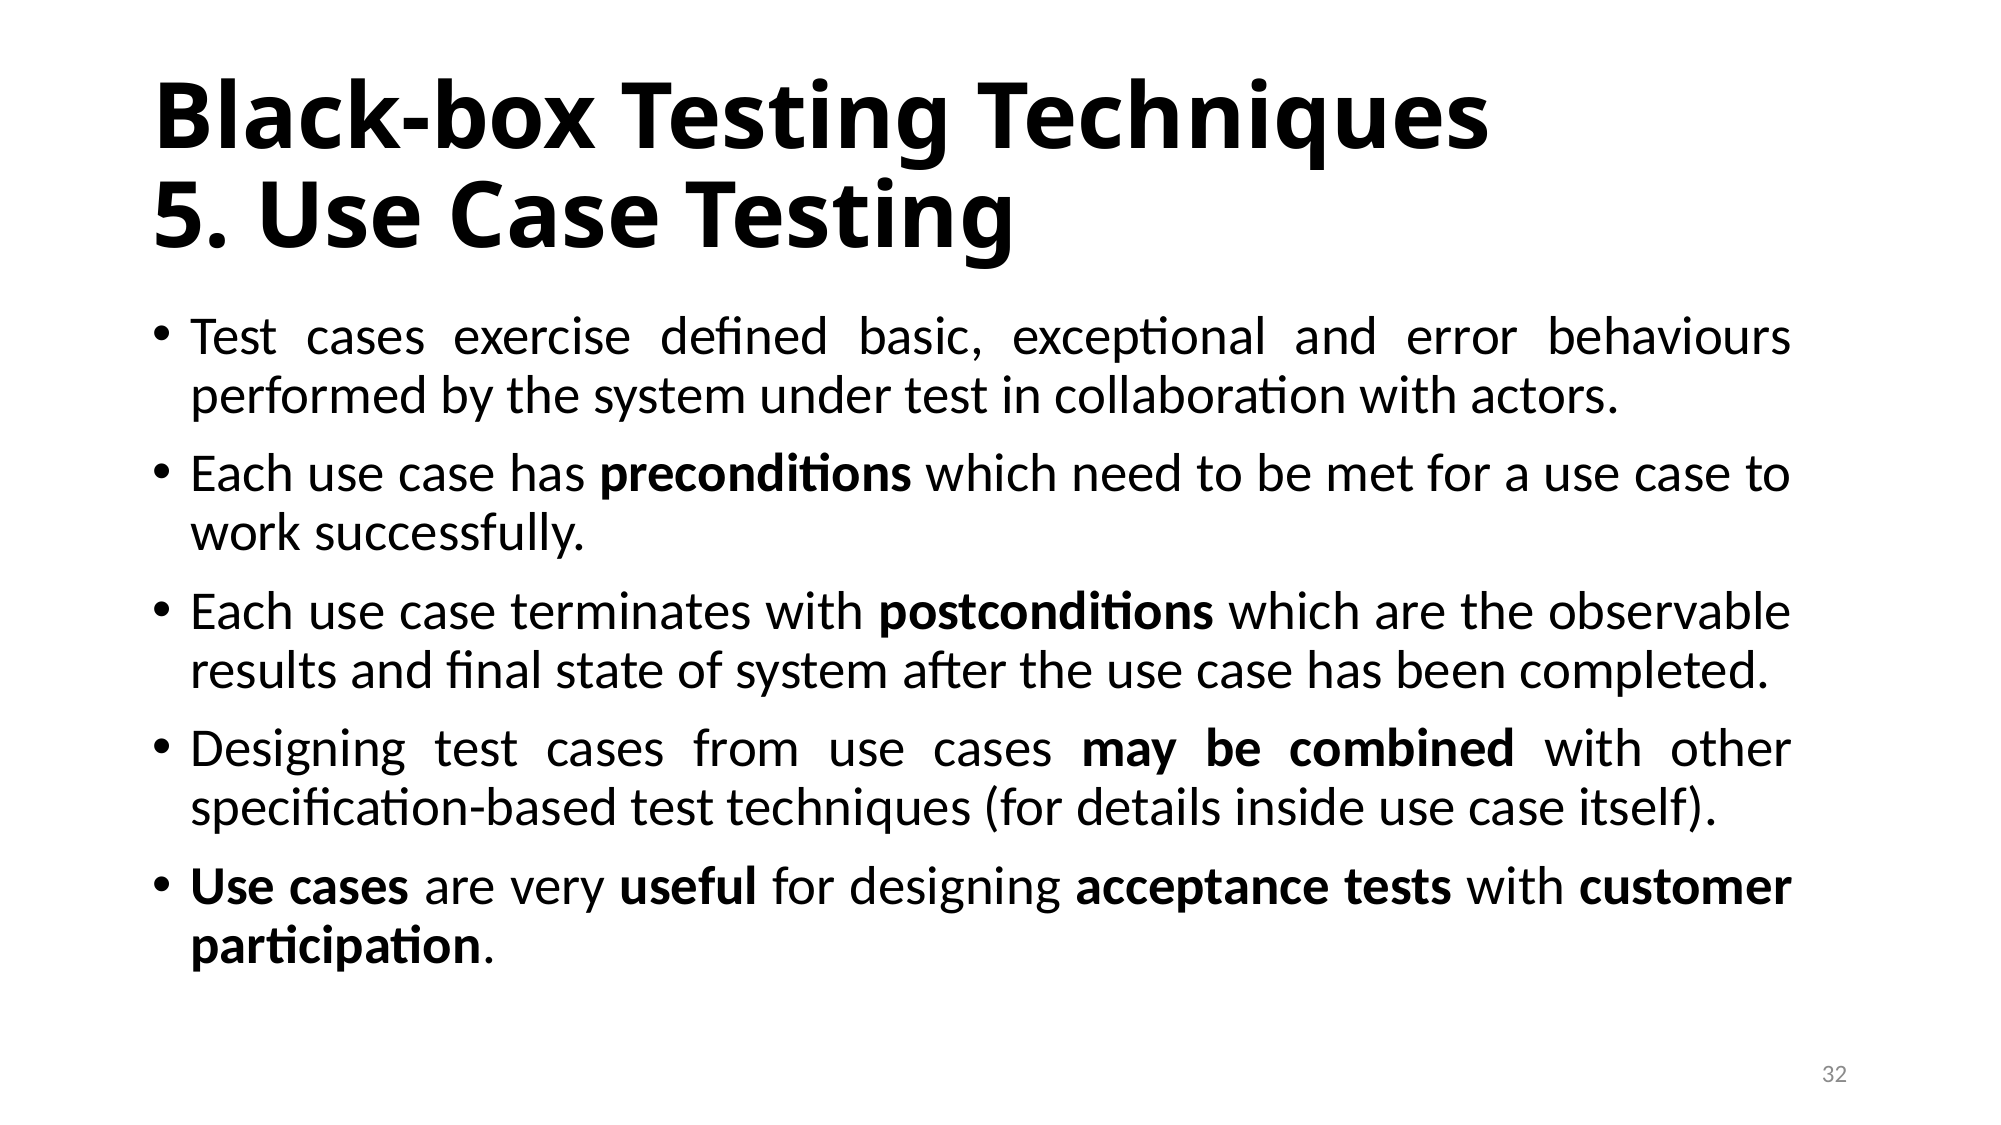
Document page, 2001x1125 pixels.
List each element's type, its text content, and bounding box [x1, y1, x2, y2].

list Test cases exercise defined basic, exceptional and error behaviours performed by the system under test in collaboration with actors. Each use case has preconditions which need to be met for a use case to work successfully. Each use case terminates with postconditions which are the observable results and final state of system after the use case has been completed. Designing test cases from use cases may be combined with other specification-based test techniques (for details inside use case itself). Use cases are very useful for designing acceptance tests with customer participation. [137, 299, 1808, 1066]
title Black-box Testing Techniques 5. Use Case Testing [137, 59, 1863, 278]
slide_number 32 [1412, 1042, 1863, 1103]
